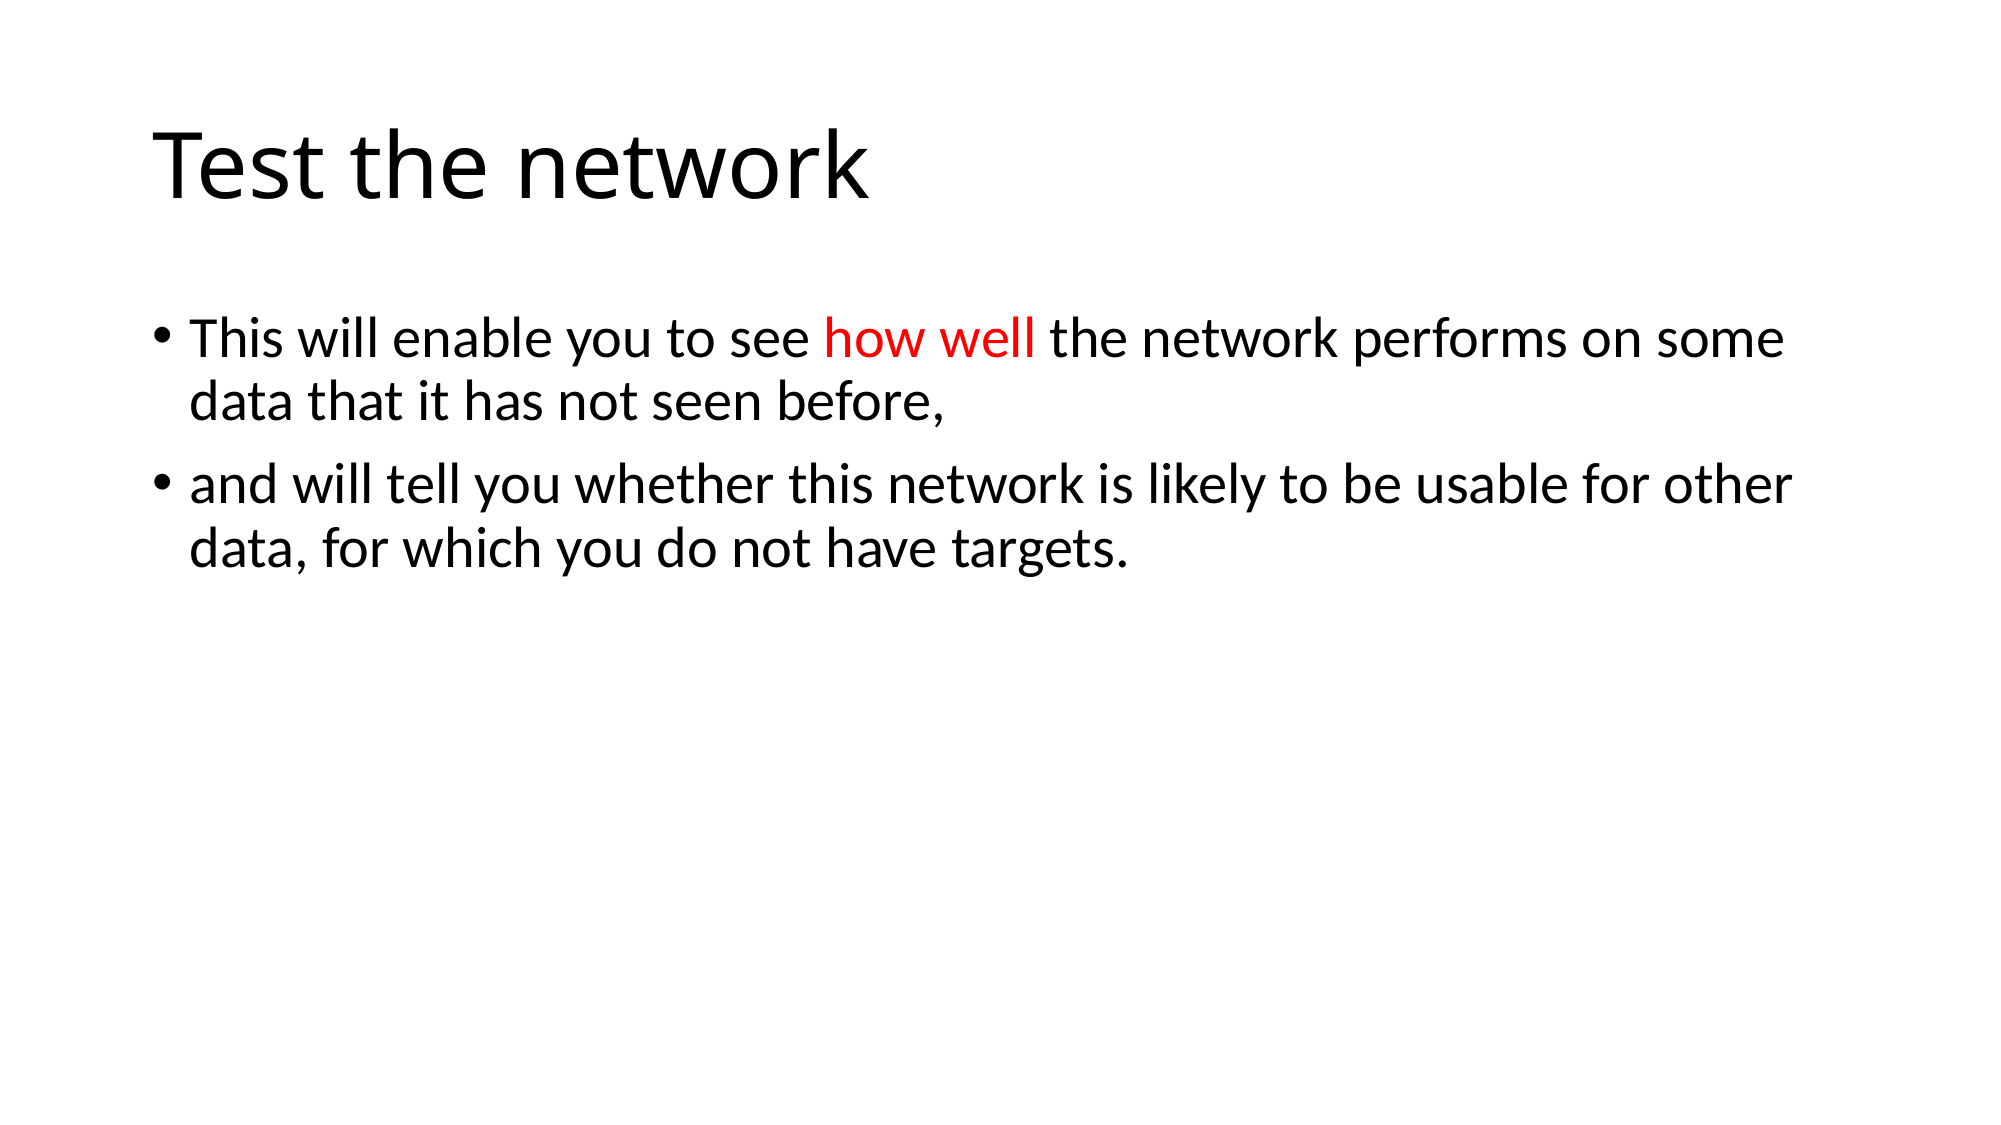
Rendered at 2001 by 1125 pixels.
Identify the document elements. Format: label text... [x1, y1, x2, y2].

title Test the network [137, 59, 1863, 278]
list This will enable you to see how well the network performs on some data that it has not seen before, and will tell you whether this network is likely to be usable for other data, for which you do not have targets. [137, 299, 1863, 1014]
